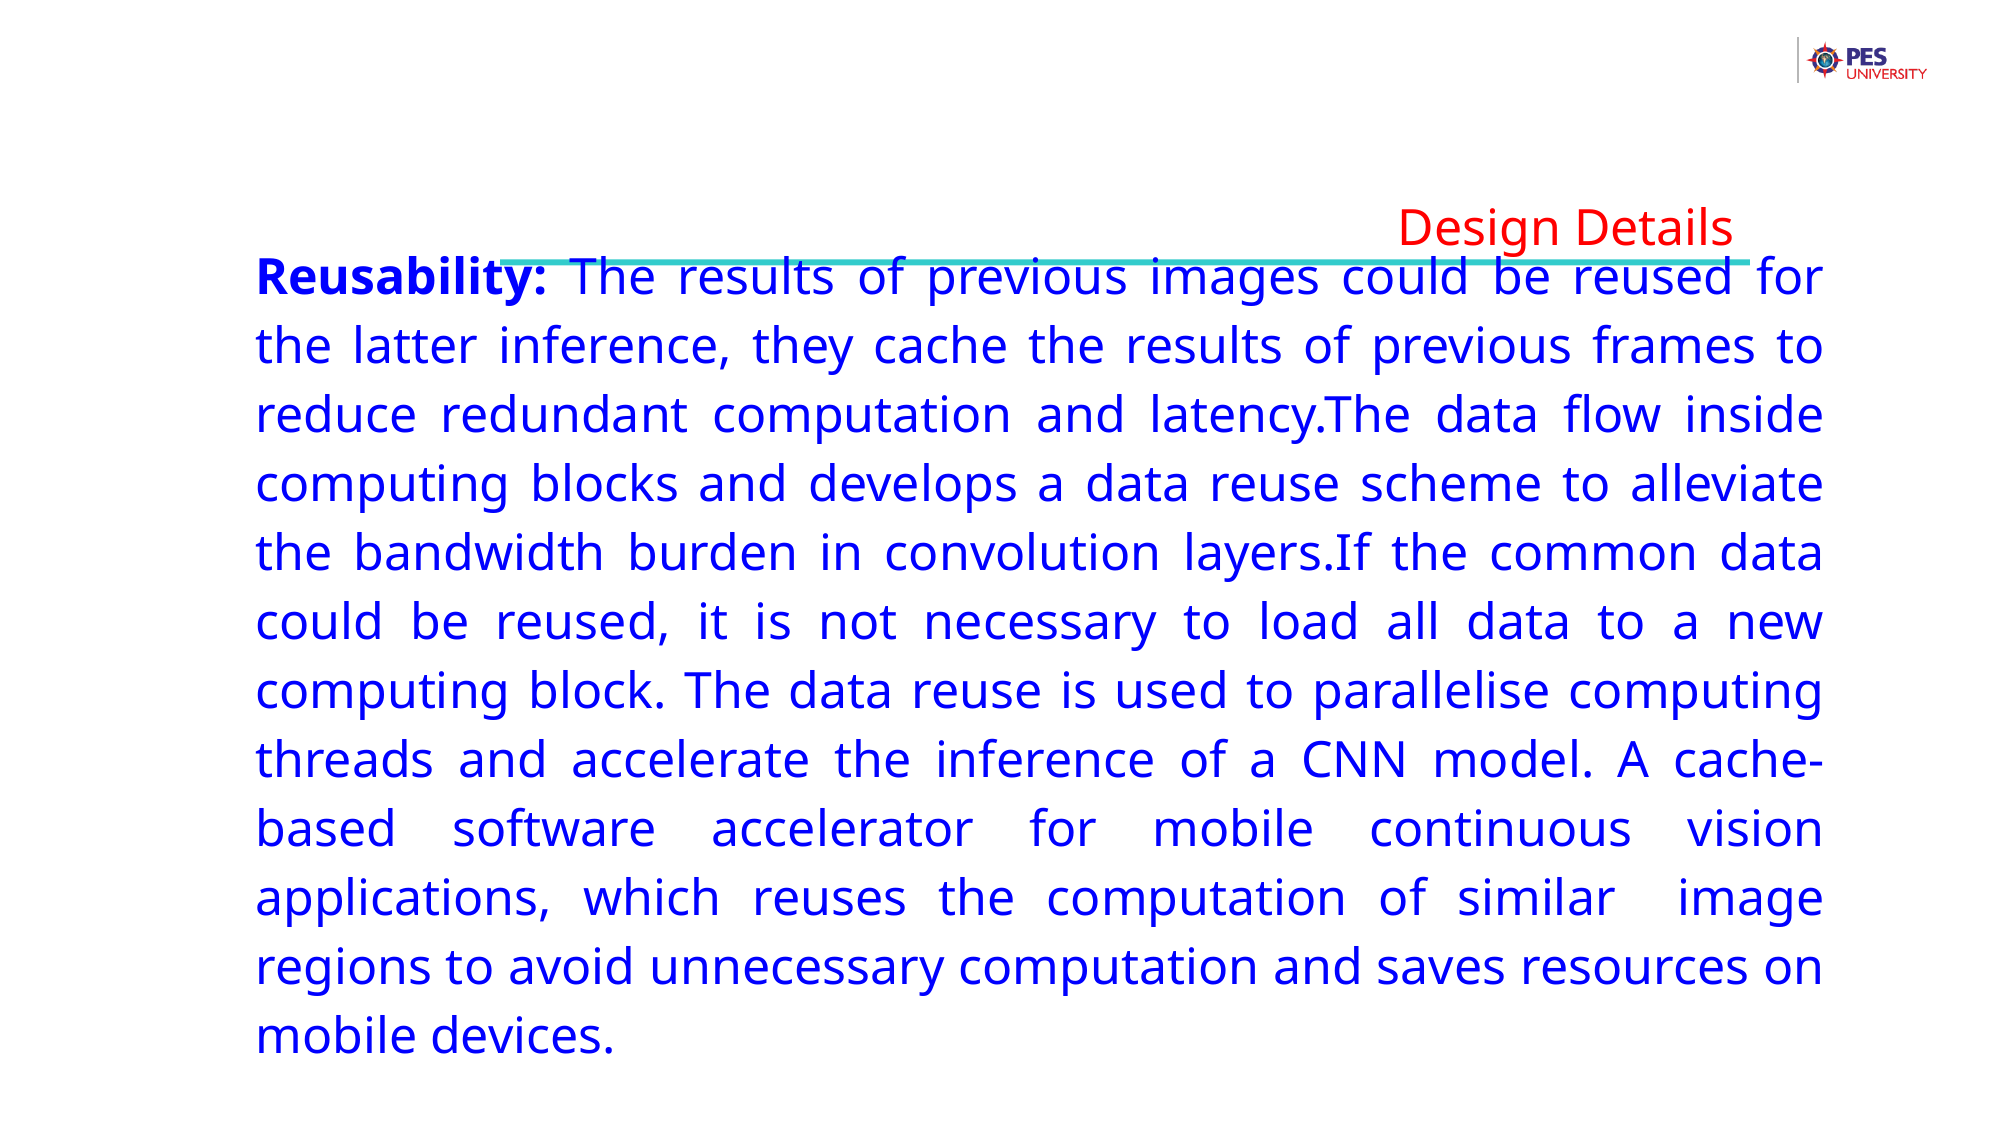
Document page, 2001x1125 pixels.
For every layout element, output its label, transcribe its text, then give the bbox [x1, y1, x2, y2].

text_box Reusability: The results of previous images could be reused for the latter inference, they cache the results of previous frames to reduce redundant computation and latency.The data flow inside computing blocks and develops a data reuse scheme to alleviate the bandwidth burden in convolution layers.If the common data could be reused, it is not necessary to load all data to a new computing block. The data reuse is used to parallelise computing threads and accelerate the inference of a CNN model. A cache-based software accelerator for mobile continuous vision applications, which reuses the computation of similar image regions to avoid unnecessary computation and saves resources on mobile devices. [127, 422, 1841, 878]
picture [1806, 41, 1927, 79]
text_box Design Details [474, 187, 1750, 264]
